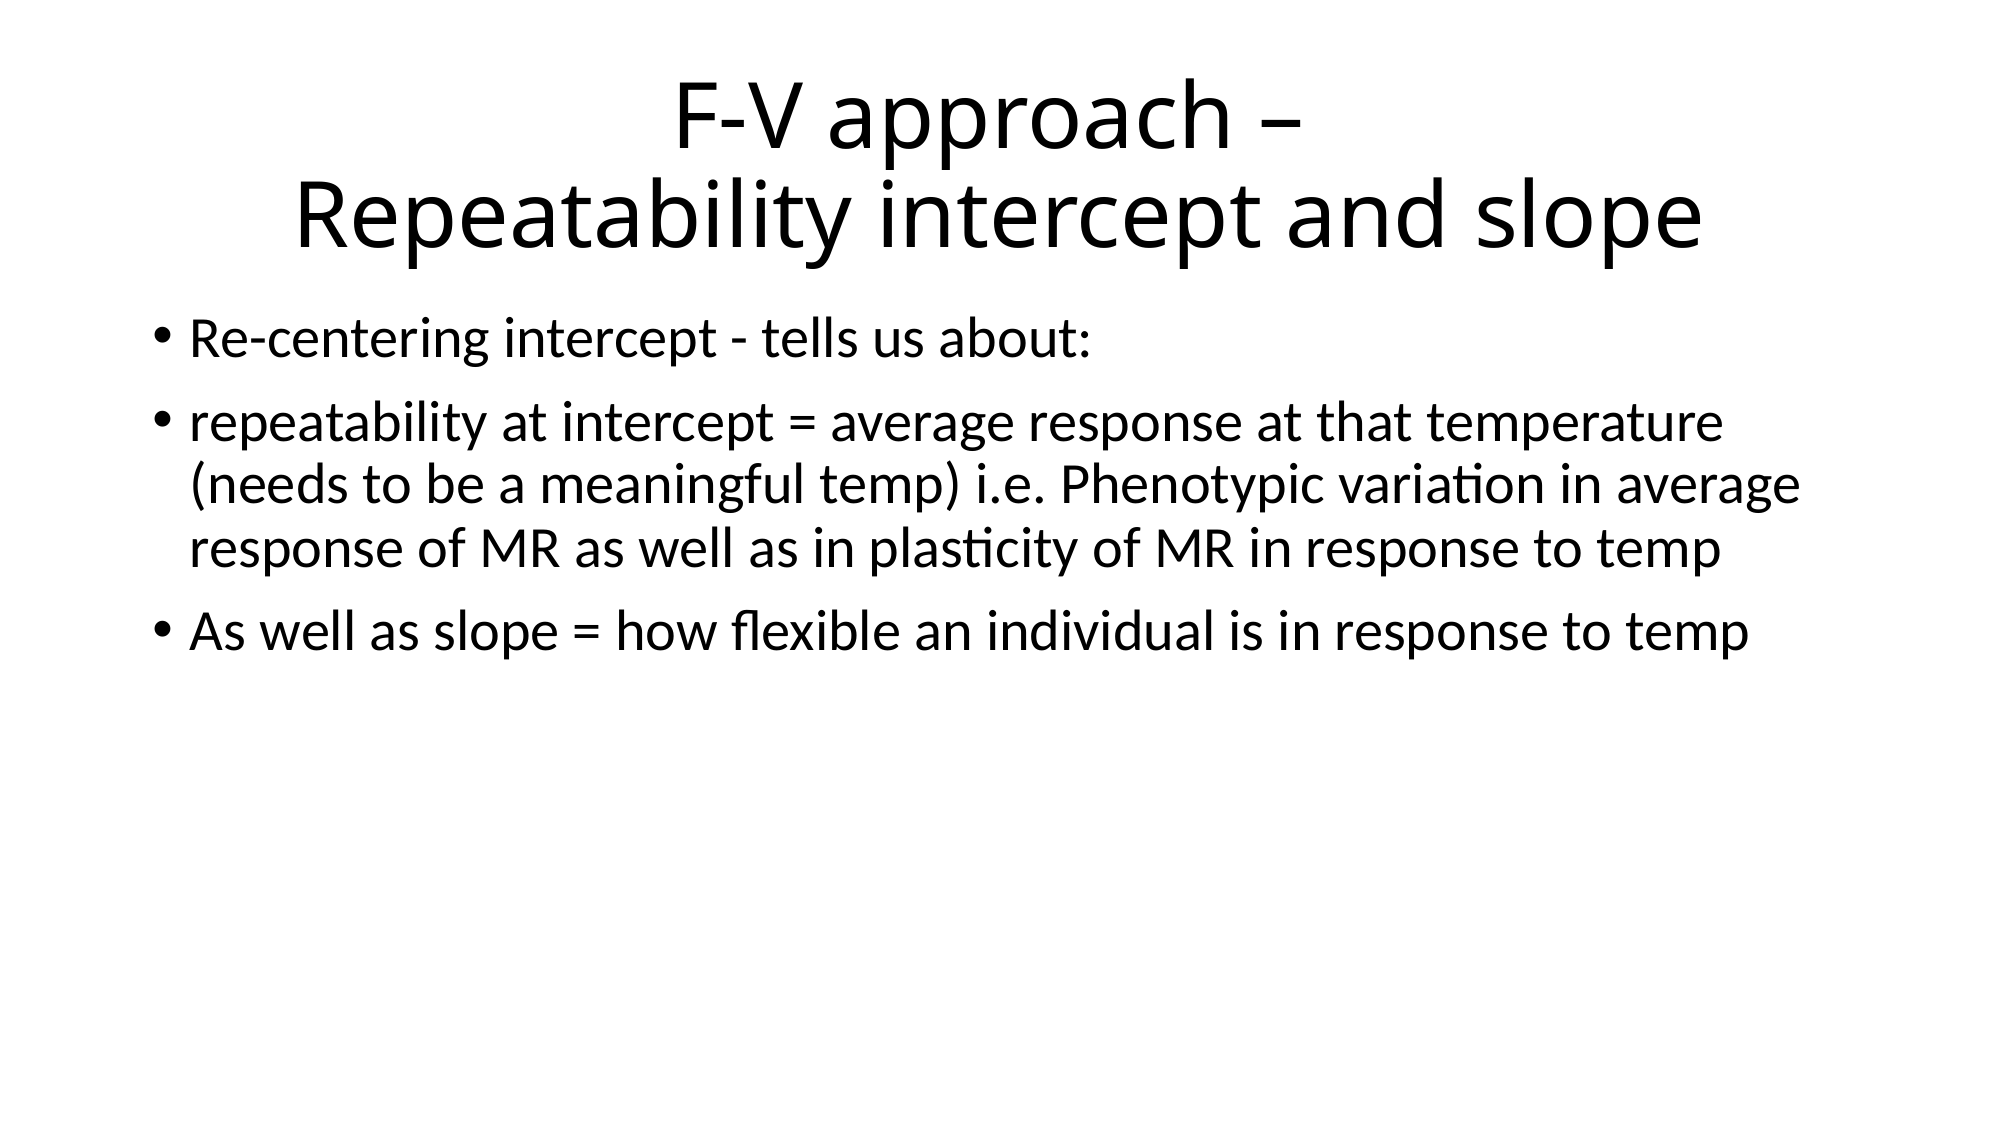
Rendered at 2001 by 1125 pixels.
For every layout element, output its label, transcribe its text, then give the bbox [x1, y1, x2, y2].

title F-V approach – Repeatability intercept and slope [137, 59, 1863, 278]
list Re-centering intercept - tells us about: repeatability at intercept = average response at that temperature (needs to be a meaningful temp) i.e. Phenotypic variation in average response of MR as well as in plasticity of MR in response to temp As well as slope = how flexible an individual is in response to temp [137, 299, 1863, 1014]
